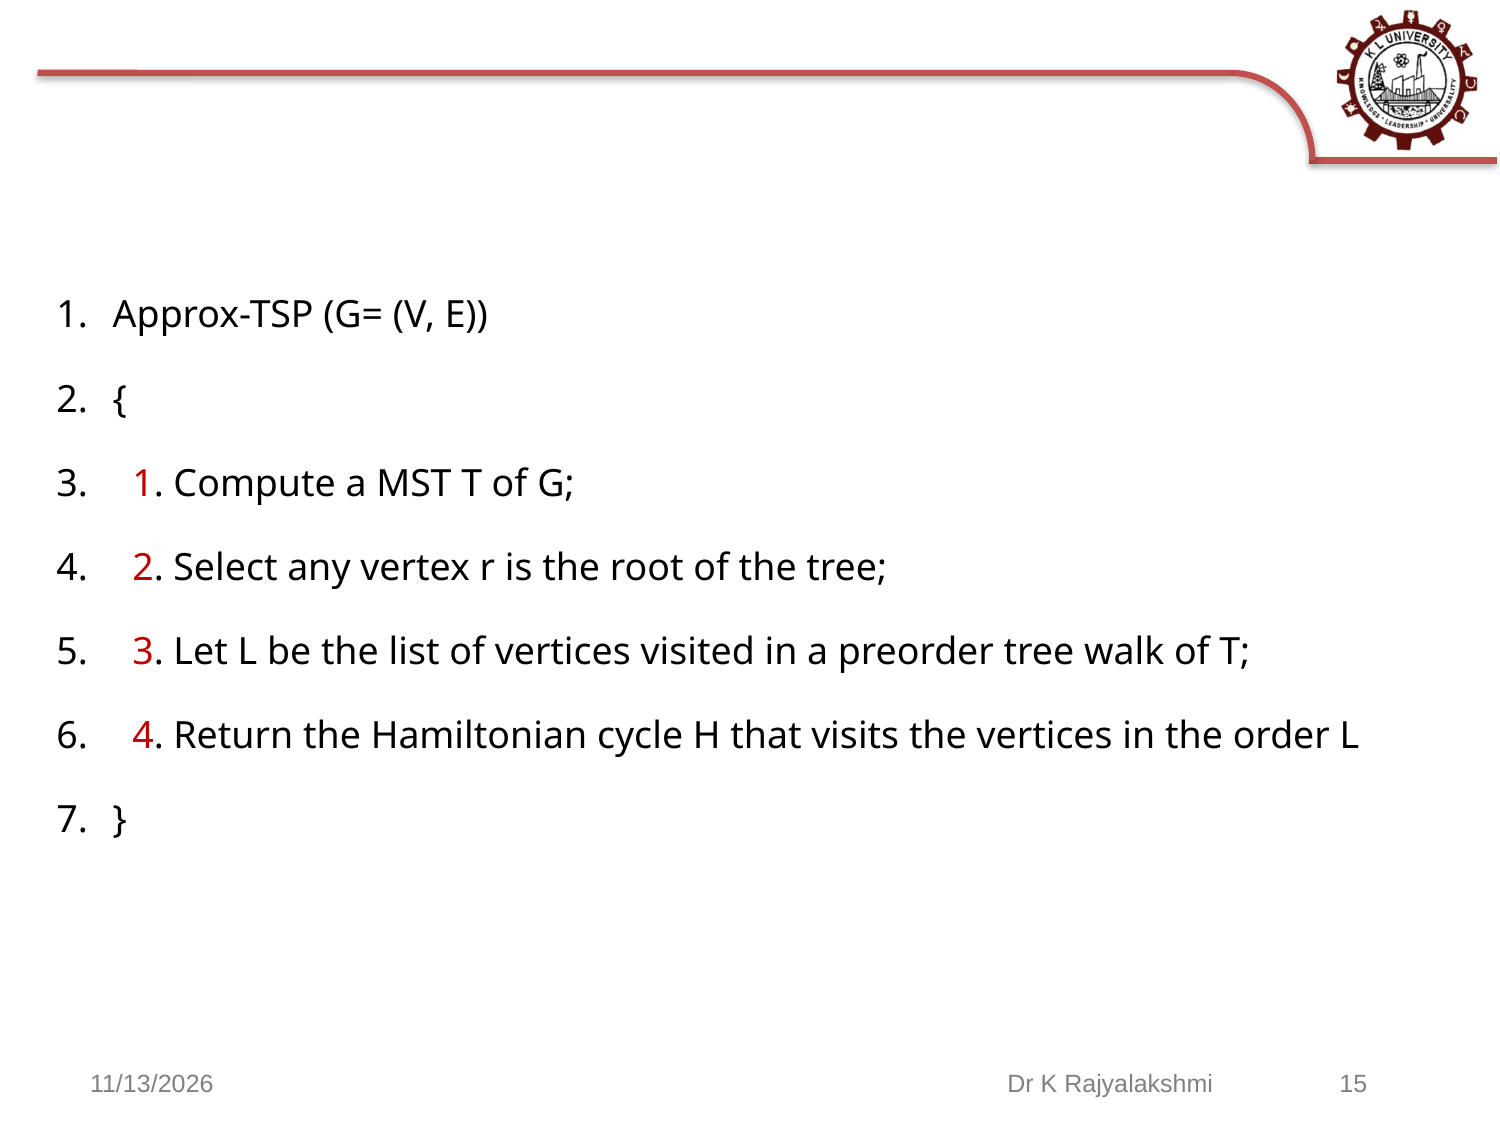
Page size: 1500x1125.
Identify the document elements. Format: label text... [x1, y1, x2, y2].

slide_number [75, 1052, 425, 1113]
picture [1333, 5, 1481, 154]
slide_number Dr K Rajyalakshmi 15 [937, 1052, 1438, 1113]
text_box Approx-TSP (G= (V, E)) { 1. Compute a MST T of G; 2. Select any vertex r is the root of the tree; 3. Let L be the list of vertices visited in a preorder tree walk of T; 4. Return the Hamiltonian cycle H that visits the vertices in the order L } [41, 260, 1500, 848]
